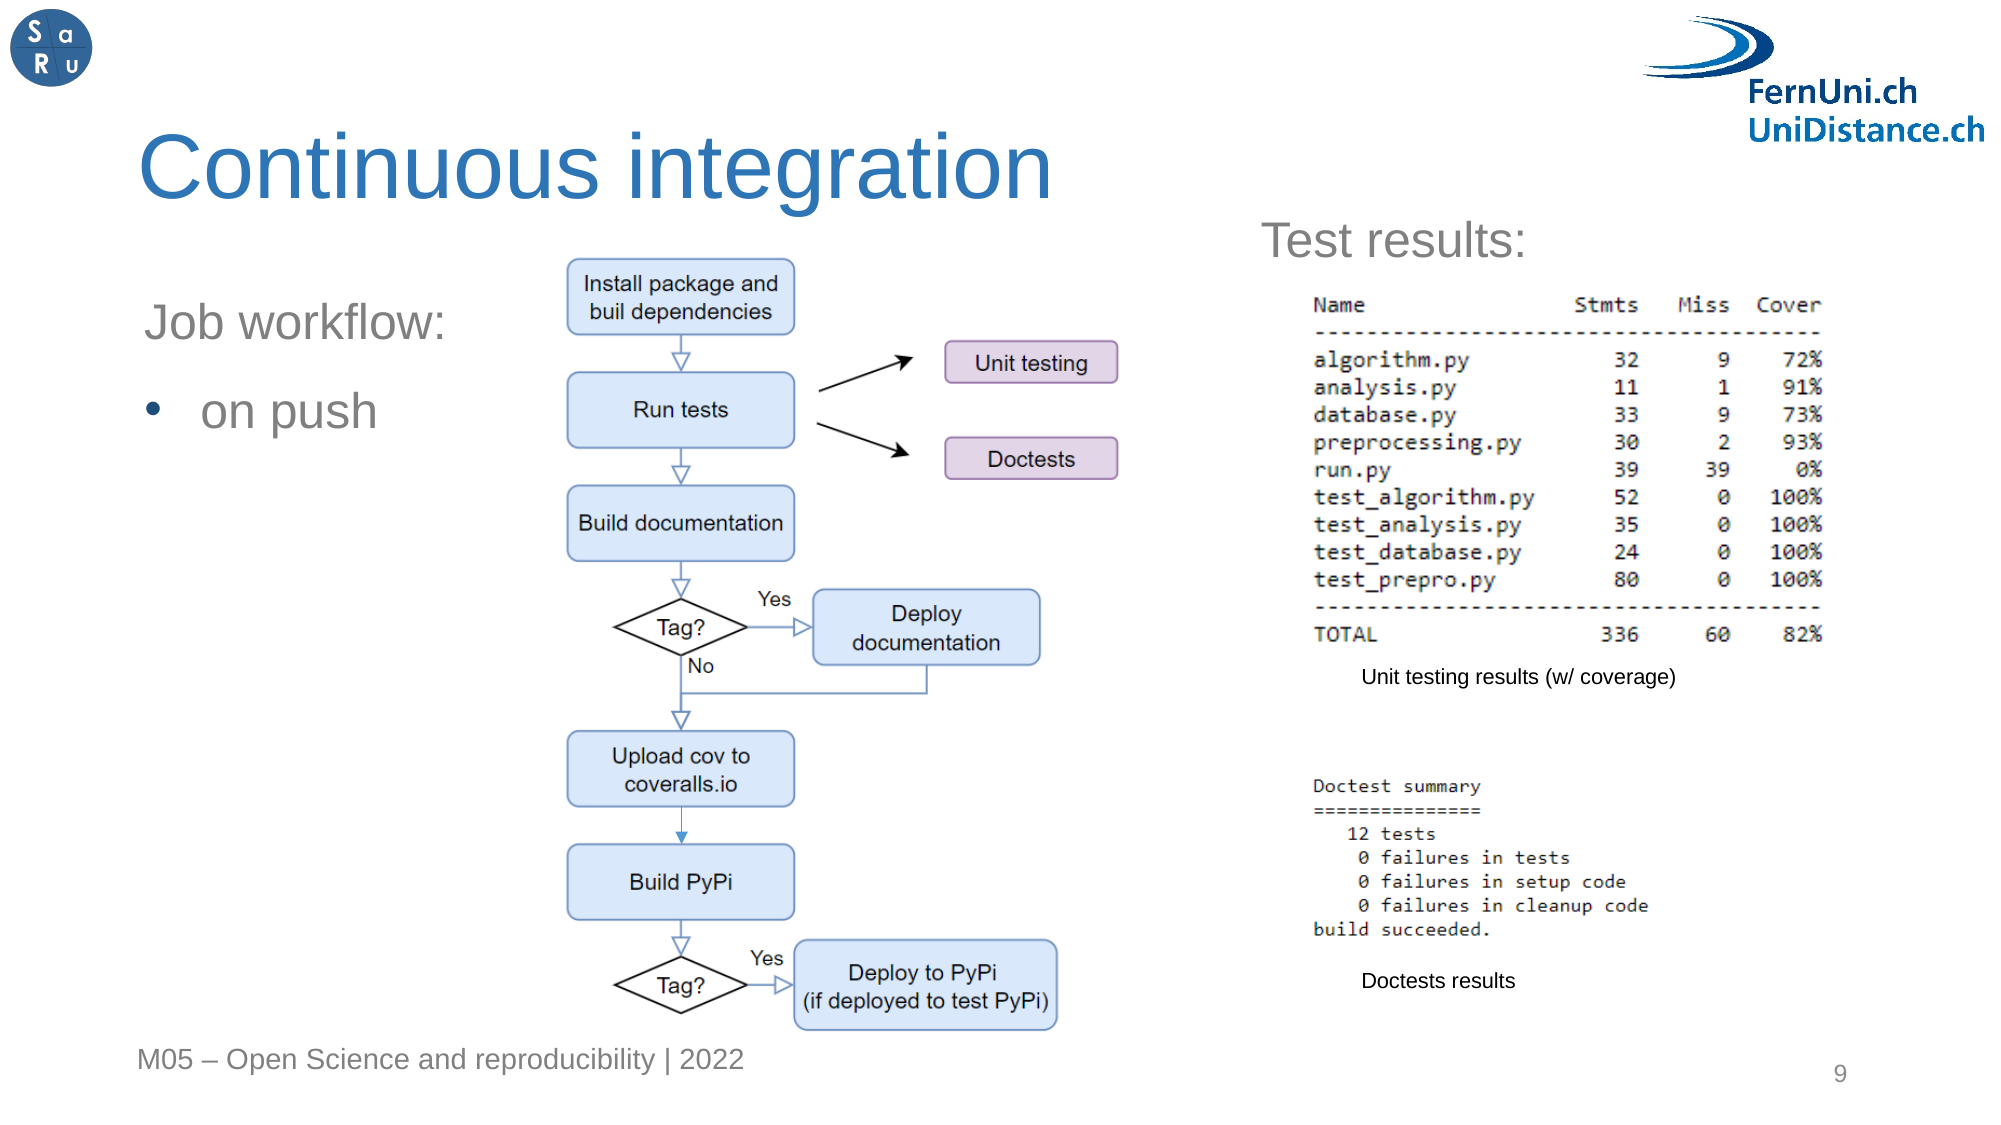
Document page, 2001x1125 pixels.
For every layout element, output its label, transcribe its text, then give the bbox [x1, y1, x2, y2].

picture [3, 3, 100, 92]
picture [1305, 767, 1661, 947]
text_box Job workflow: on push [129, 281, 543, 468]
picture [1639, 16, 1984, 142]
text_box Doctests results [1346, 958, 1773, 1000]
text_box Continuous integration [137, 59, 1863, 278]
picture [548, 233, 1134, 1043]
slide_number 9 [1412, 1042, 1863, 1103]
text_box Unit testing results (w/ coverage) [1346, 672, 1773, 696]
text_box Test results: [1245, 200, 1773, 283]
picture [1305, 295, 1856, 664]
